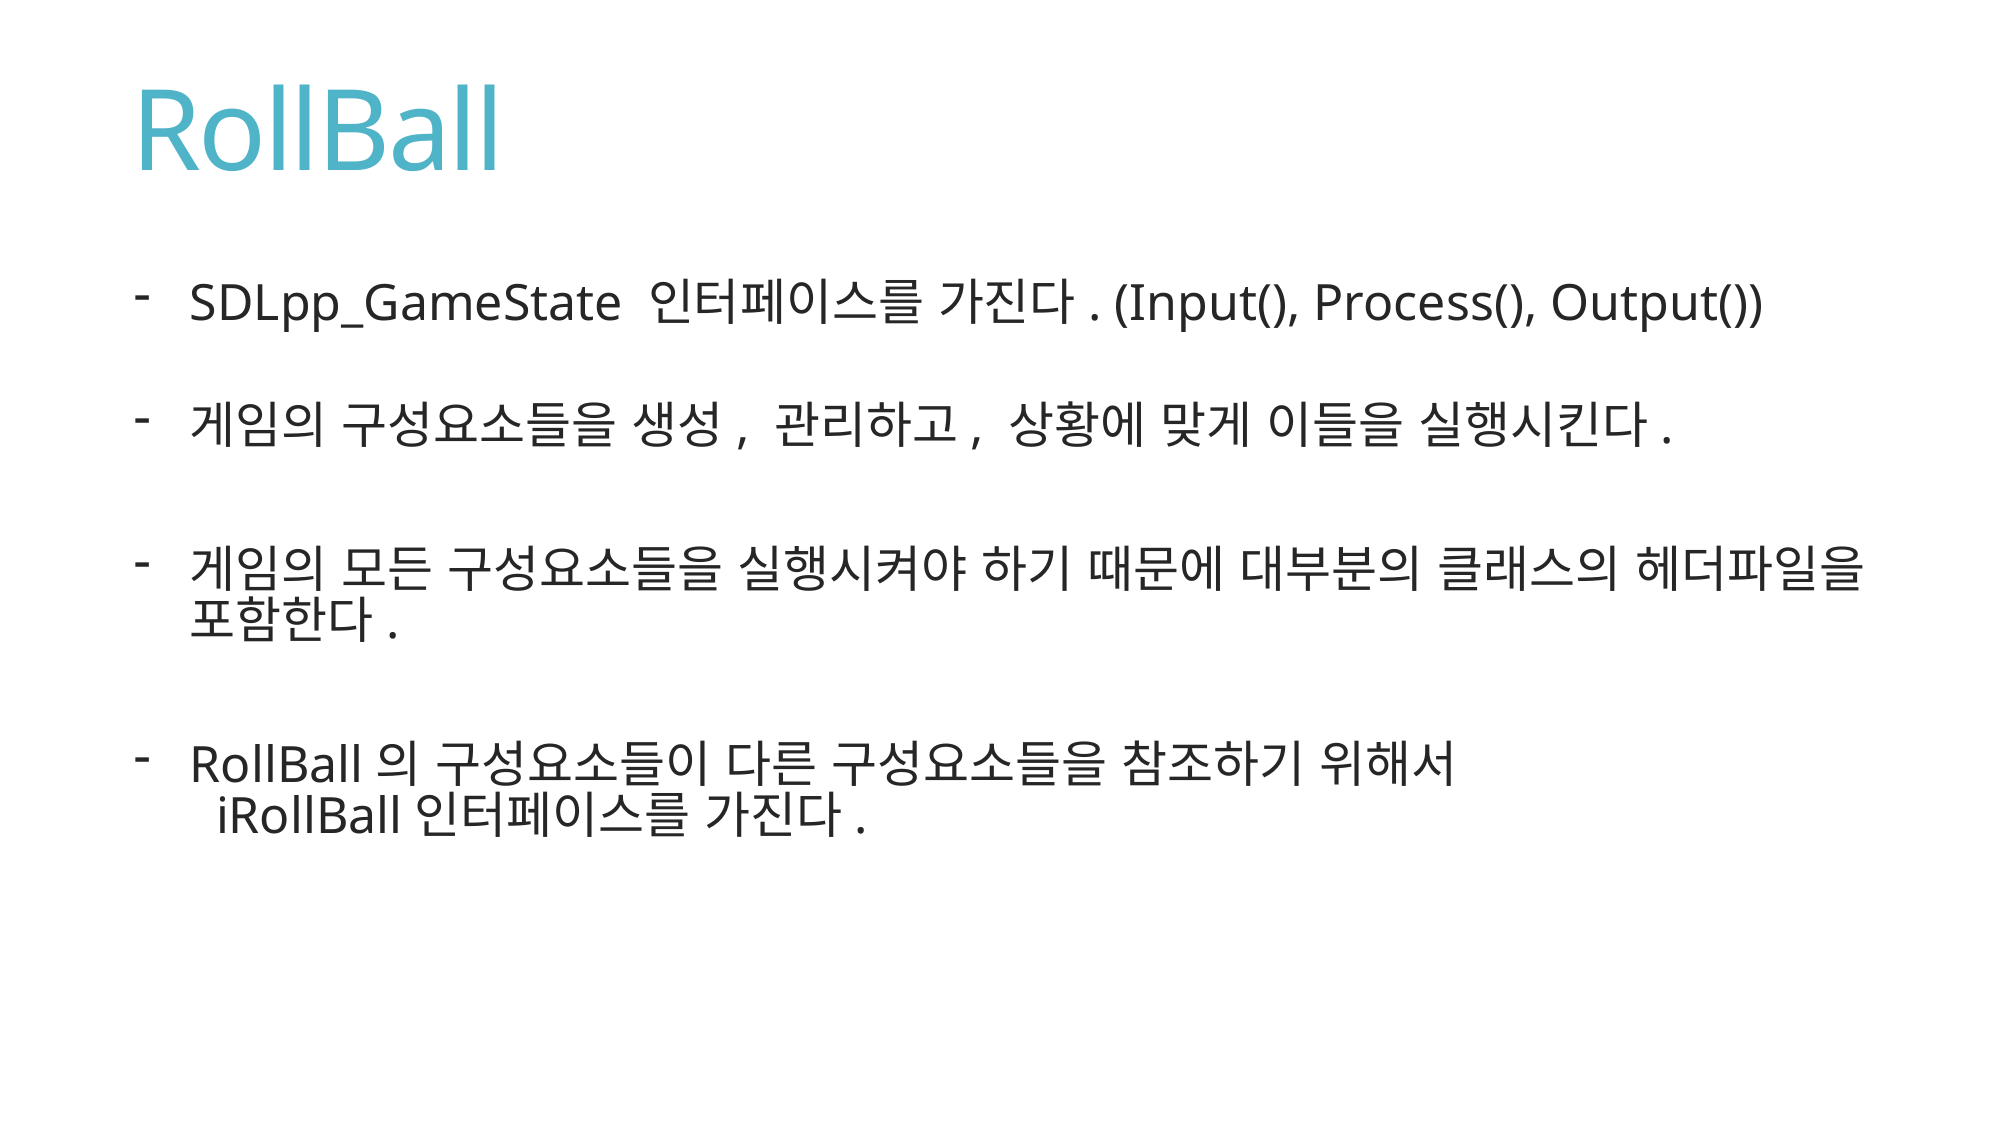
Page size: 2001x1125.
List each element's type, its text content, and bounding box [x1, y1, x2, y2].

title RollBall [116, 0, 1884, 272]
list SDLpp_GameState 인터페이스를 가진다. (Input(), Process(), Output()) 게임의 구성요소들을 생성, 관리하고, 상황에 맞게 이들을 실행시킨다. 게임의 모든 구성요소들을 실행시켜야 하기 때문에 대부분의 클래스의 헤더파일을 포함한다. RollBall의 구성요소들이 다른 구성요소들을 참조하기 위해서 iRollBall인터페이스를 가진다. [117, 272, 1882, 1125]
